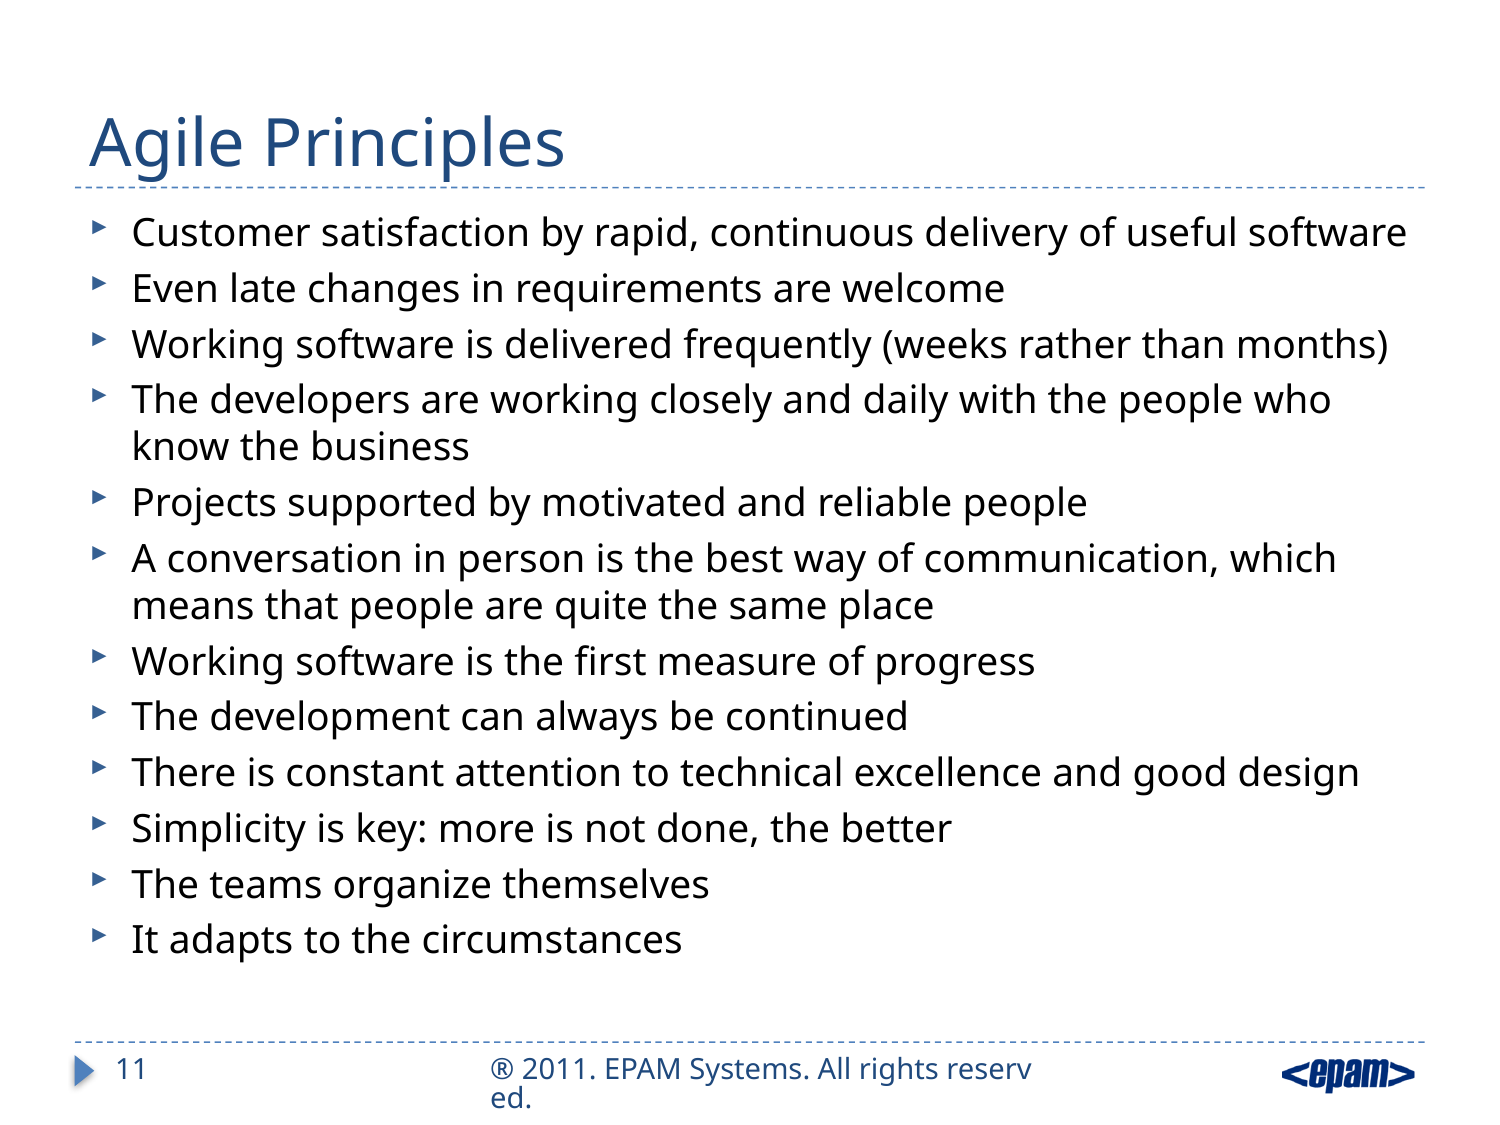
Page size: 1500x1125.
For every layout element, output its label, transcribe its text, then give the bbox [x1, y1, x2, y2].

title Agile Principles [75, 24, 1425, 188]
footer ® 2011. EPAM Systems. All rights reserved. [475, 1042, 1051, 1103]
list Customer satisfaction by rapid, continuous delivery of useful software Even late changes in requirements are welcome Working software is delivered frequently (weeks rather than months) The developers are working closely and daily with the people who know the business Projects supported by motivated and reliable people A conversation in person is the best way of communication, which means that people are quite the same place Working software is the first measure of progress The development can always be continued There is constant attention to technical excellence and good design Simplicity is key: more is not done, the better The teams organize themselves It adapts to the circumstances [75, 200, 1425, 1010]
slide_number 11 [100, 1042, 426, 1103]
picture [1281, 1058, 1415, 1094]
